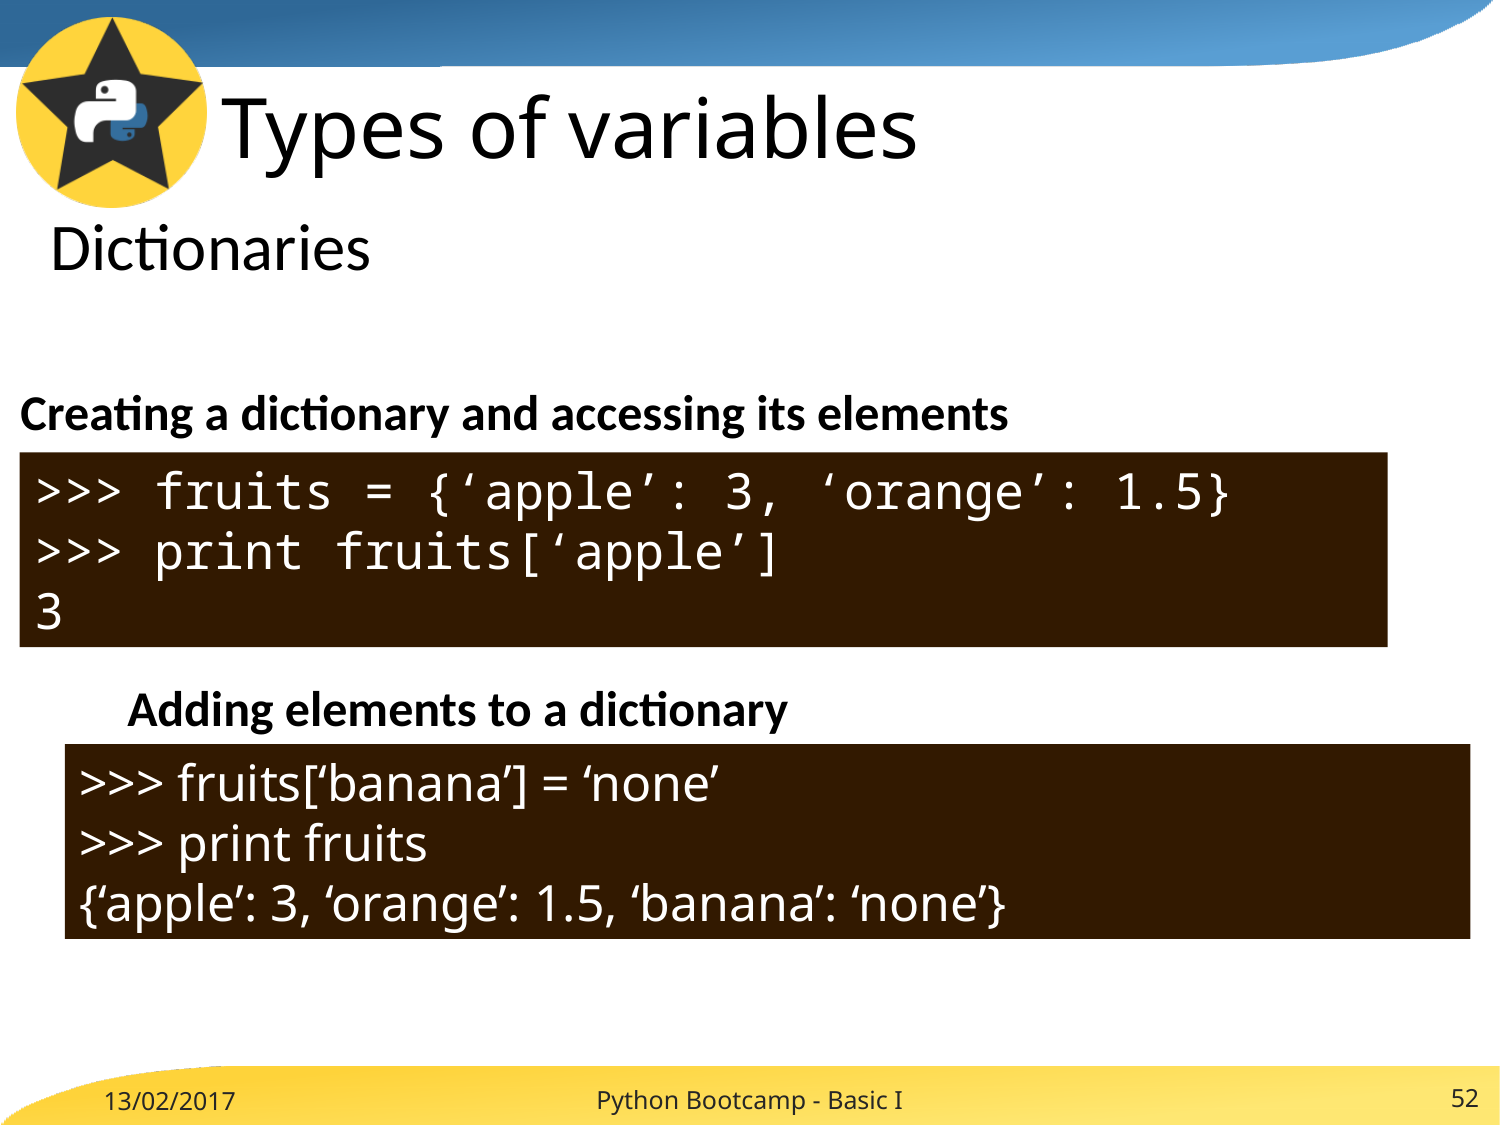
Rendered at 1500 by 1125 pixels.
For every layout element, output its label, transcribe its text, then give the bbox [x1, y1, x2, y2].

text_box Adding elements to a dictionary [112, 668, 1234, 744]
text_box >>> fruits = {‘apple’: 3, ‘orange’: 1.5} >>> print fruits[‘apple’] 3 [17, 450, 1390, 649]
text_box >>> fruits[‘banana’] = ‘none’ >>> print fruits {‘apple’: 3, ‘orange’: 1.5, ‘banana’: ‘none’} [64, 744, 1471, 939]
title Types of variables [206, 66, 1425, 185]
footer Python Bootcamp - Basic I [512, 1069, 988, 1125]
text_box Dictionaries [35, 196, 402, 272]
slide_number 52 [1144, 1069, 1495, 1125]
text_box Creating a dictionary and accessing its elements [5, 373, 1127, 449]
picture [0, 1066, 1500, 1125]
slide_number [88, 1070, 439, 1125]
picture [0, 0, 1500, 208]
